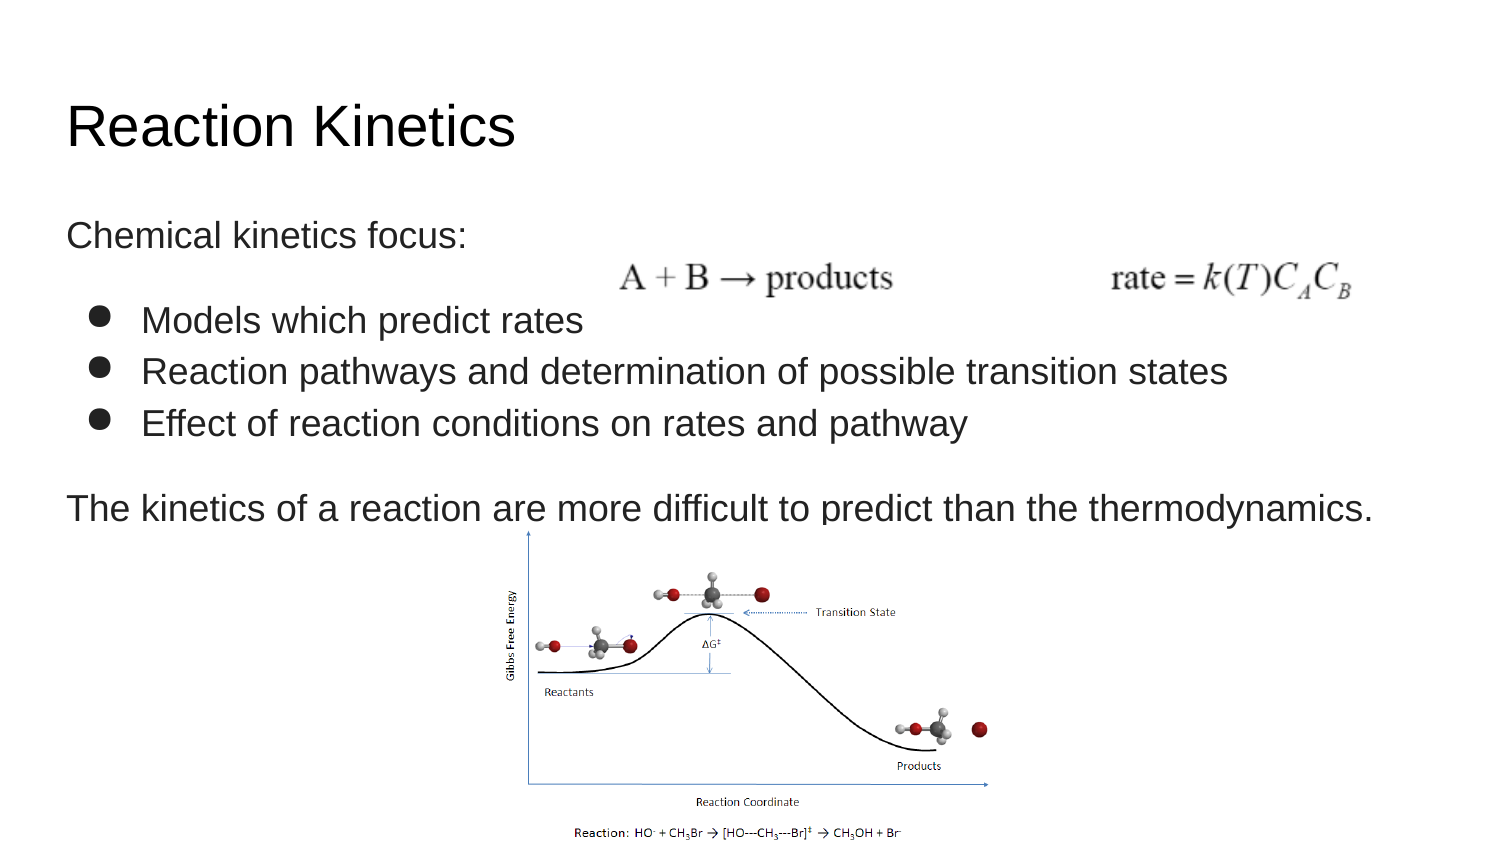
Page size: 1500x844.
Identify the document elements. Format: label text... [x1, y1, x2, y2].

picture [604, 242, 1379, 323]
picture [498, 524, 1002, 844]
title Reaction Kinetics [51, 72, 1449, 167]
list Chemical kinetics focus: Models which predict rates Reaction pathways and determination of possible transition states Effect of reaction conditions on rates and pathway The kinetics of a reaction are more difficult to predict than the thermodynamics. [51, 189, 1449, 750]
